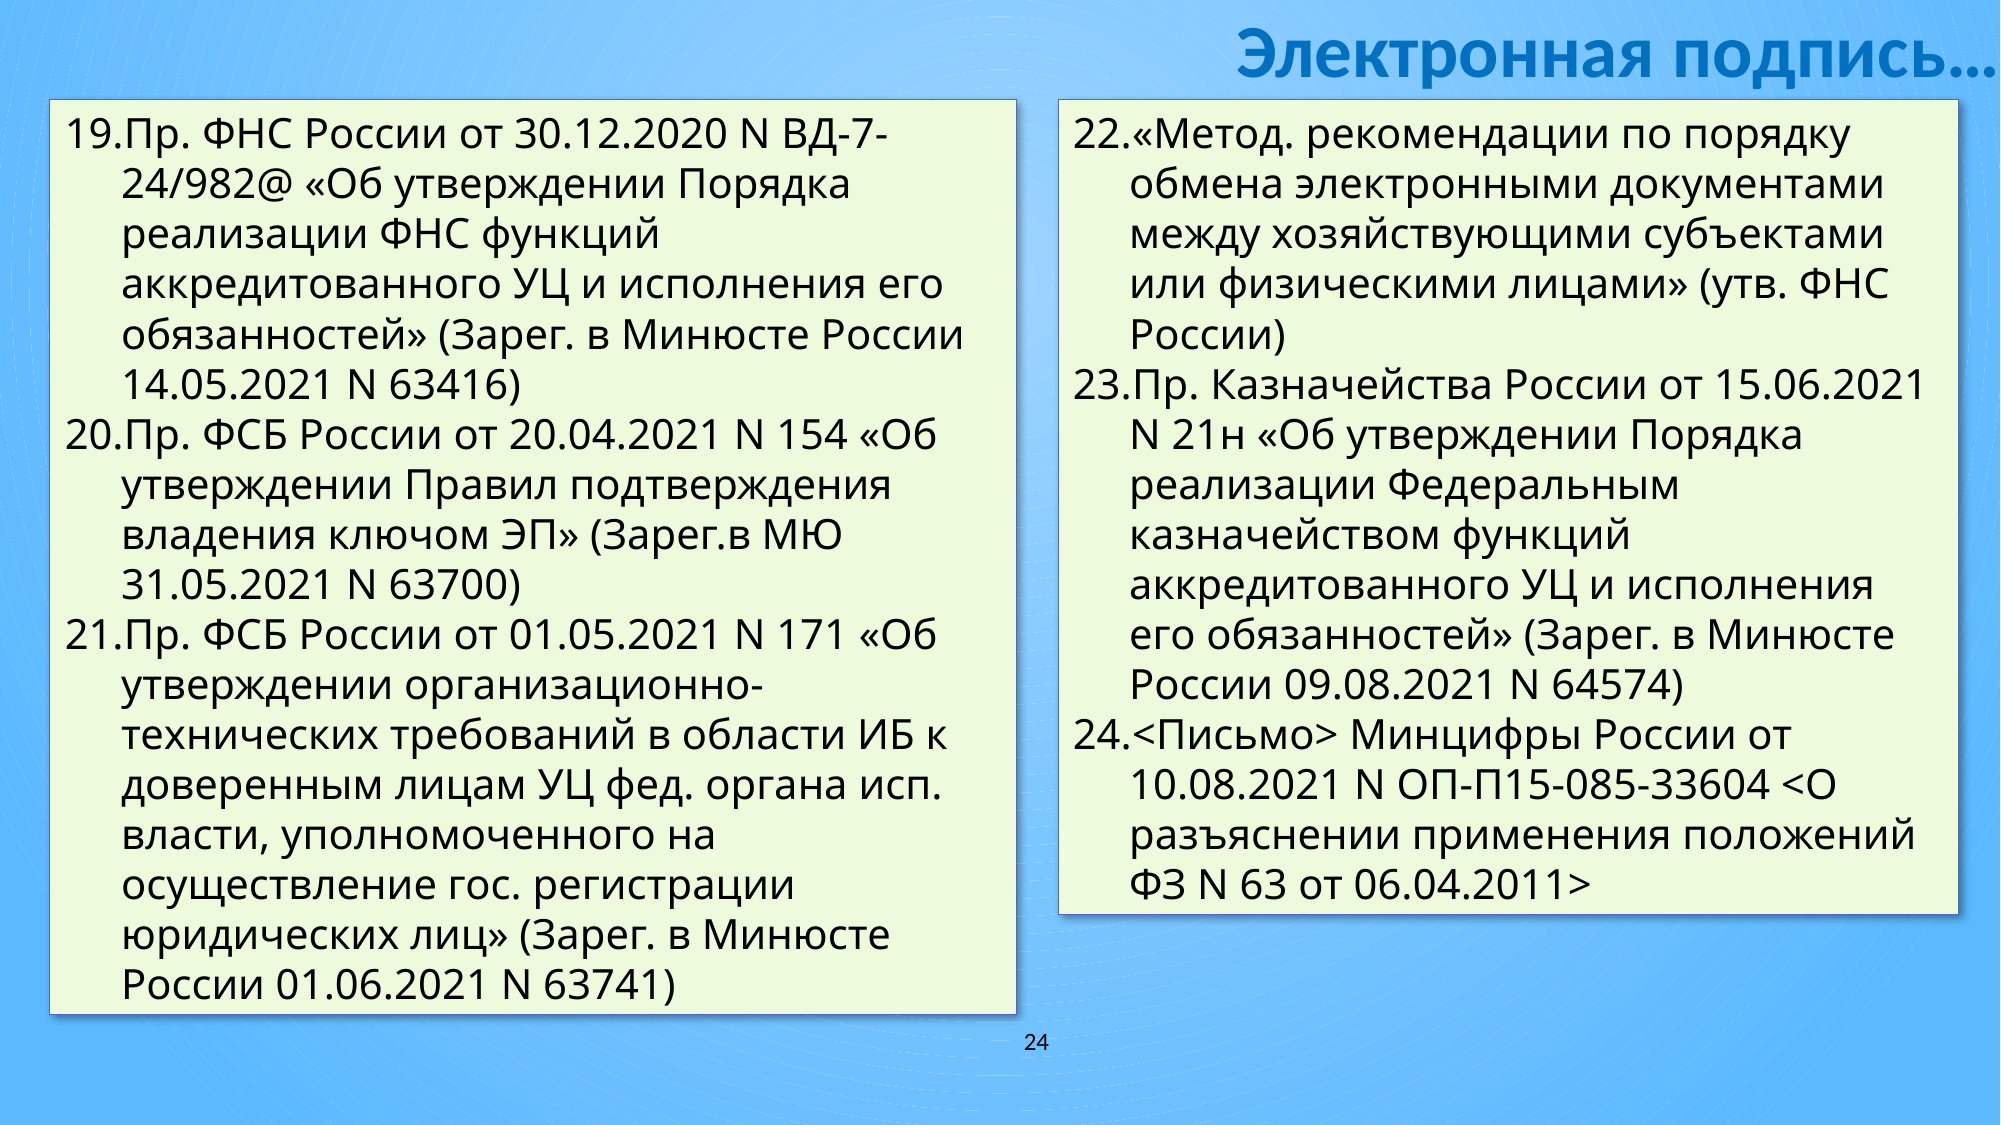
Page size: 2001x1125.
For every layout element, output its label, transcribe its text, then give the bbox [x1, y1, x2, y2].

text_box Пр. ФНС России от 30.12.2020 N ВД-7-24/982@ «Об утверждении Порядка реализации ФНС функций аккредитованного УЦ и исполнения его обязанностей» (Зарег. в Минюсте России 14.05.2021 N 63416) Пр. ФСБ России от 20.04.2021 N 154 «Об утверждении Правил подтверждения владения ключом ЭП» (Зарег.в МЮ 31.05.2021 N 63700) Пр. ФСБ России от 01.05.2021 N 171 «Об утверждении организационно-технических требований в области ИБ к доверенным лицам УЦ фед. органа исп. власти, уполномоченного на осуществление гос. регистрации юридических лиц» (Зарег. в Минюсте России 01.06.2021 N 63741) [49, 99, 1017, 1015]
text_box «Метод. рекомендации по порядку обмена электронными документами между хозяйствующими субъектами или физическими лицами» (утв. ФНС России) Пр. Казначейства России от 15.06.2021 N 21н «Об утверждении Порядка реализации Федеральным казначейством функций аккредитованного УЦ и исполнения его обязанностей» (Зарег. в Минюсте России 09.08.2021 N 64574) <Письмо> Минцифры России от 10.08.2021 N ОП-П15-085-33604 <О разъяснении применения положений ФЗ N 63 от 06.04.2011> [1058, 99, 1959, 915]
slide_number 24 [833, 716, 1234, 1125]
title Электронная подпись… [50, 0, 2000, 191]
